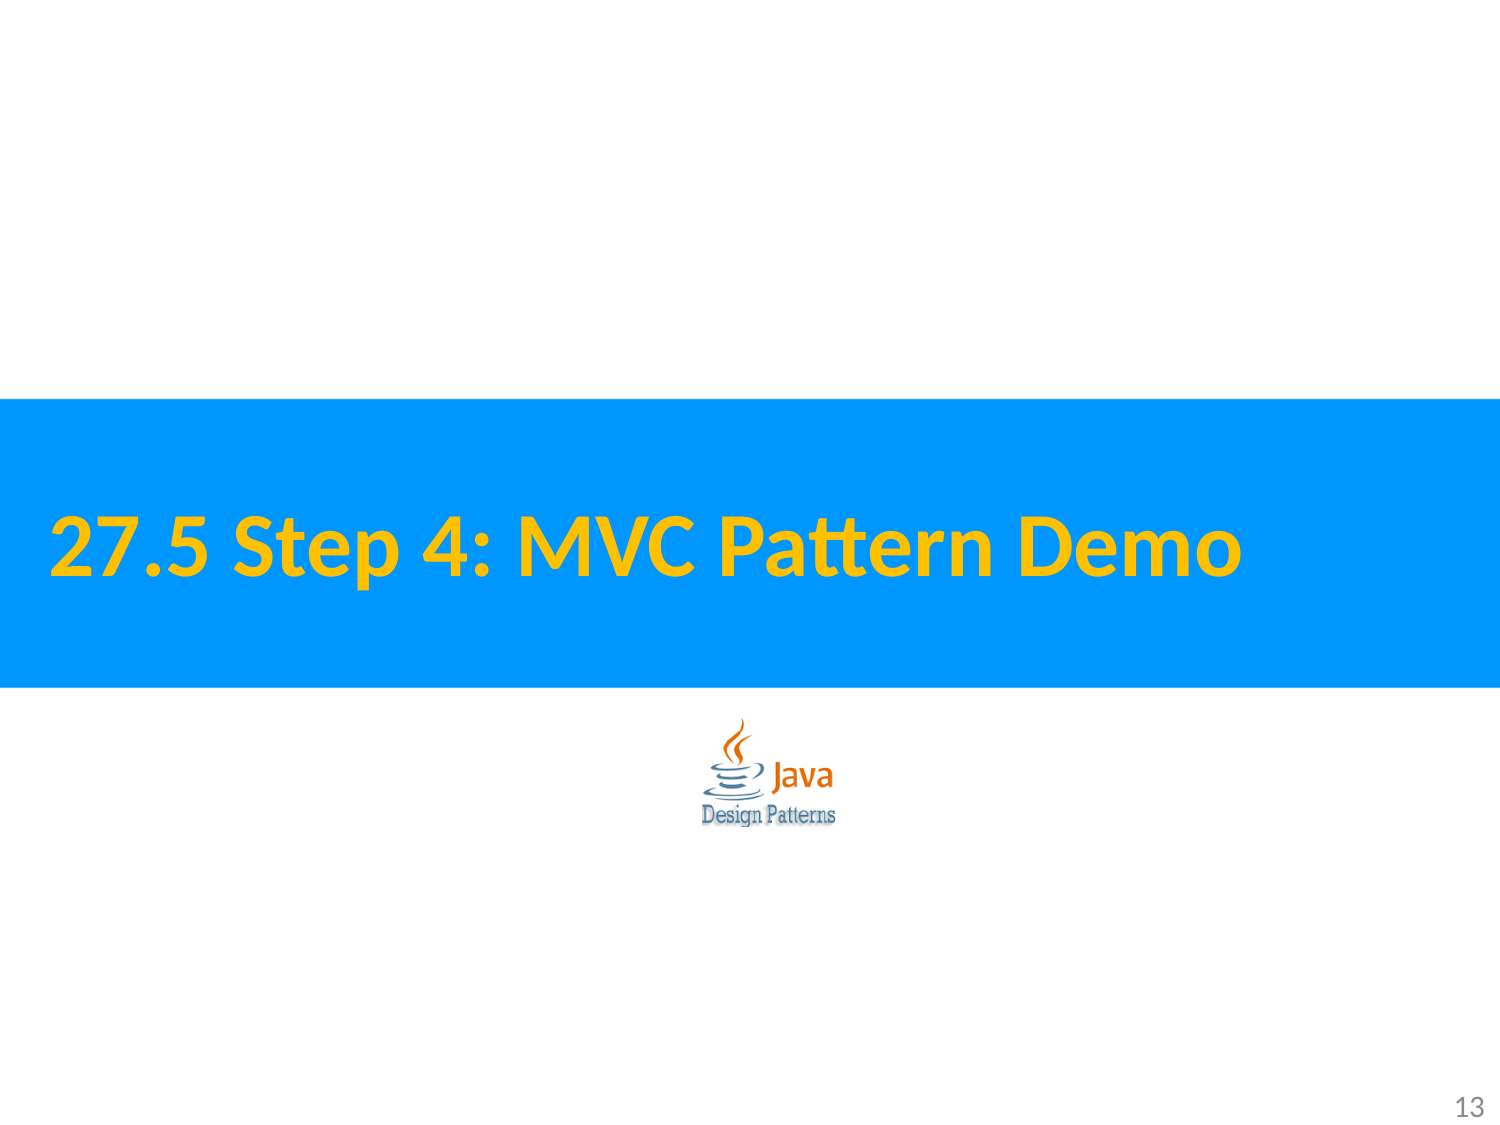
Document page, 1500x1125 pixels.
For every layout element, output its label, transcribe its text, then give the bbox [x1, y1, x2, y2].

picture [0, 0, 1500, 1125]
slide_number 13 [1162, 1074, 1500, 1125]
text_box 27.5 Step 4: MVC Pattern Demo [33, 477, 1467, 602]
